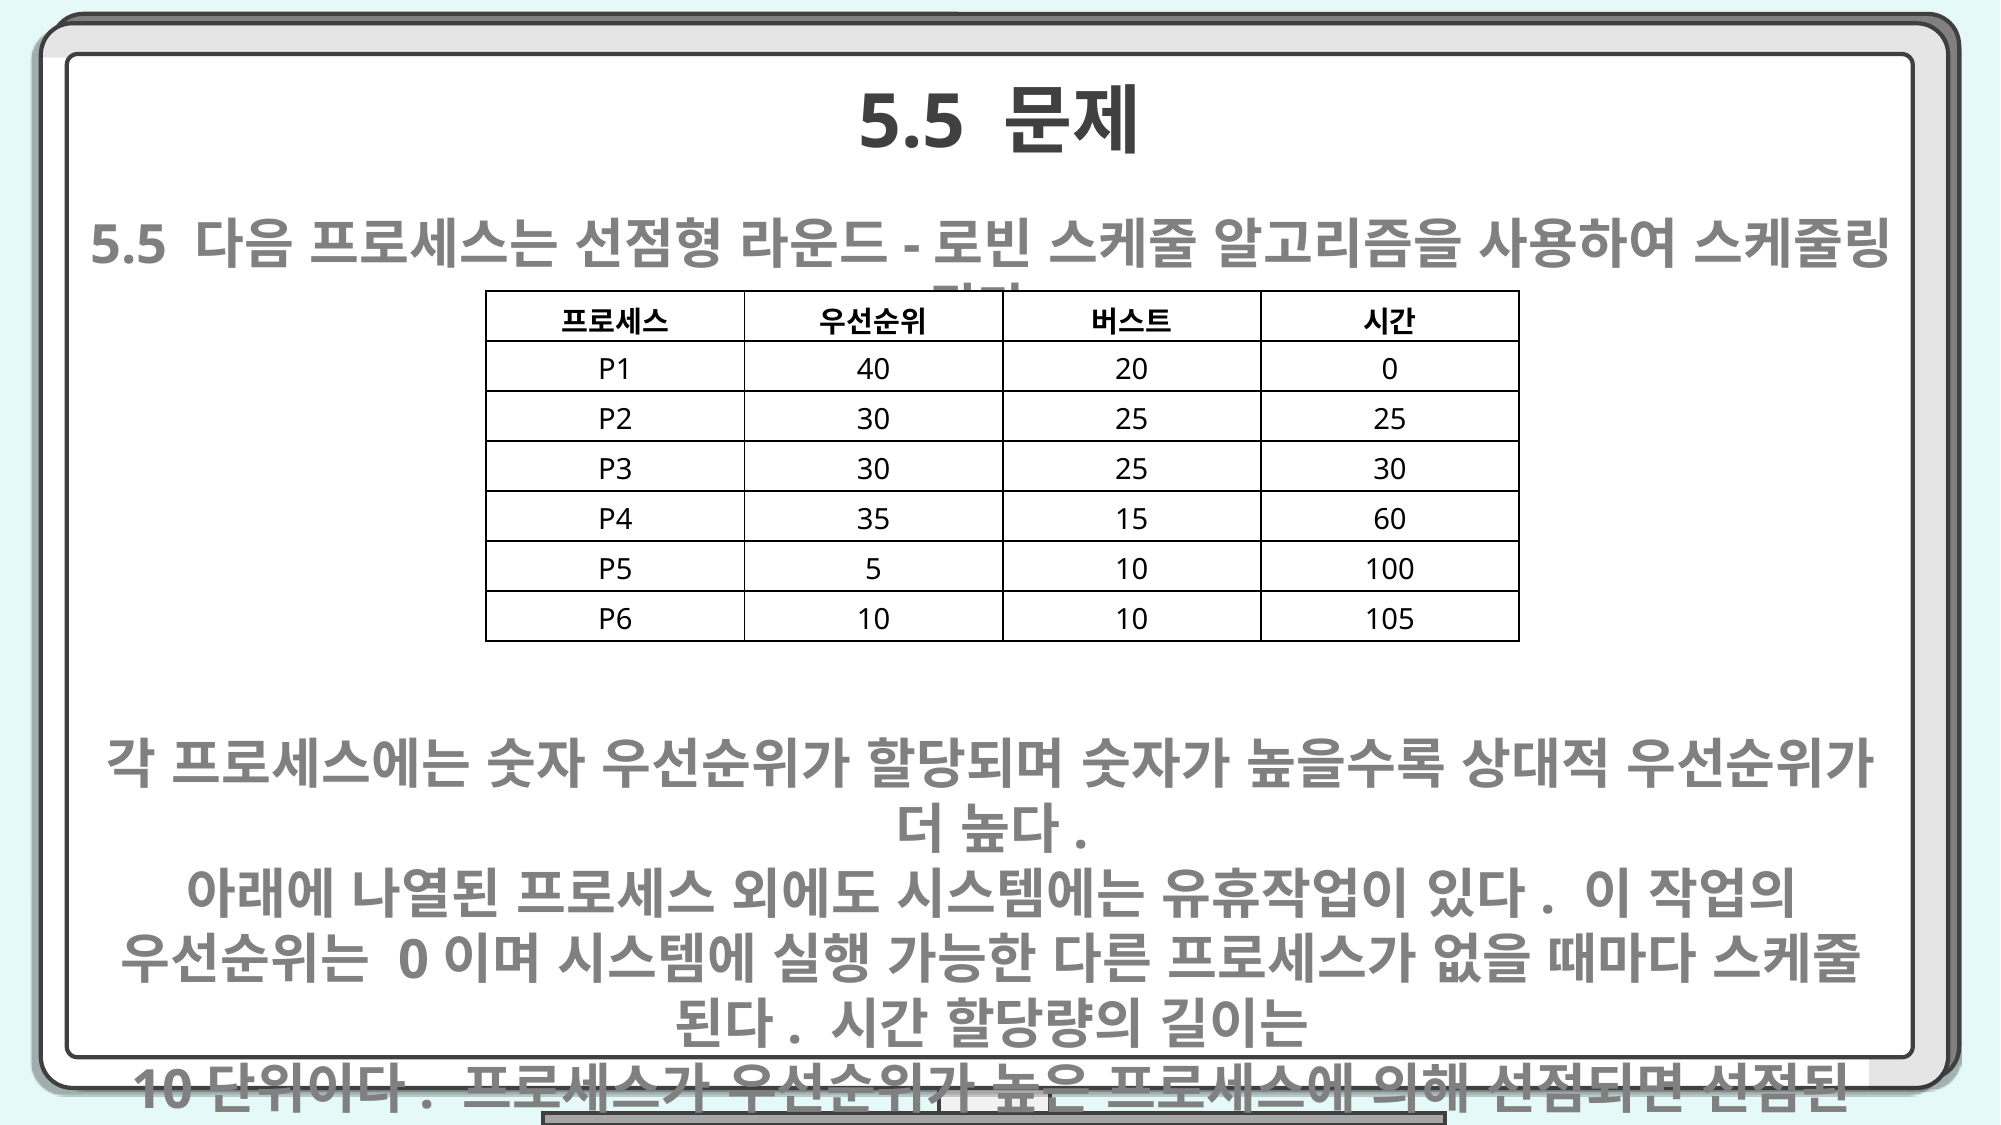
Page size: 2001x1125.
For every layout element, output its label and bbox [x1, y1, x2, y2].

text_box [40, 13, 1960, 1125]
